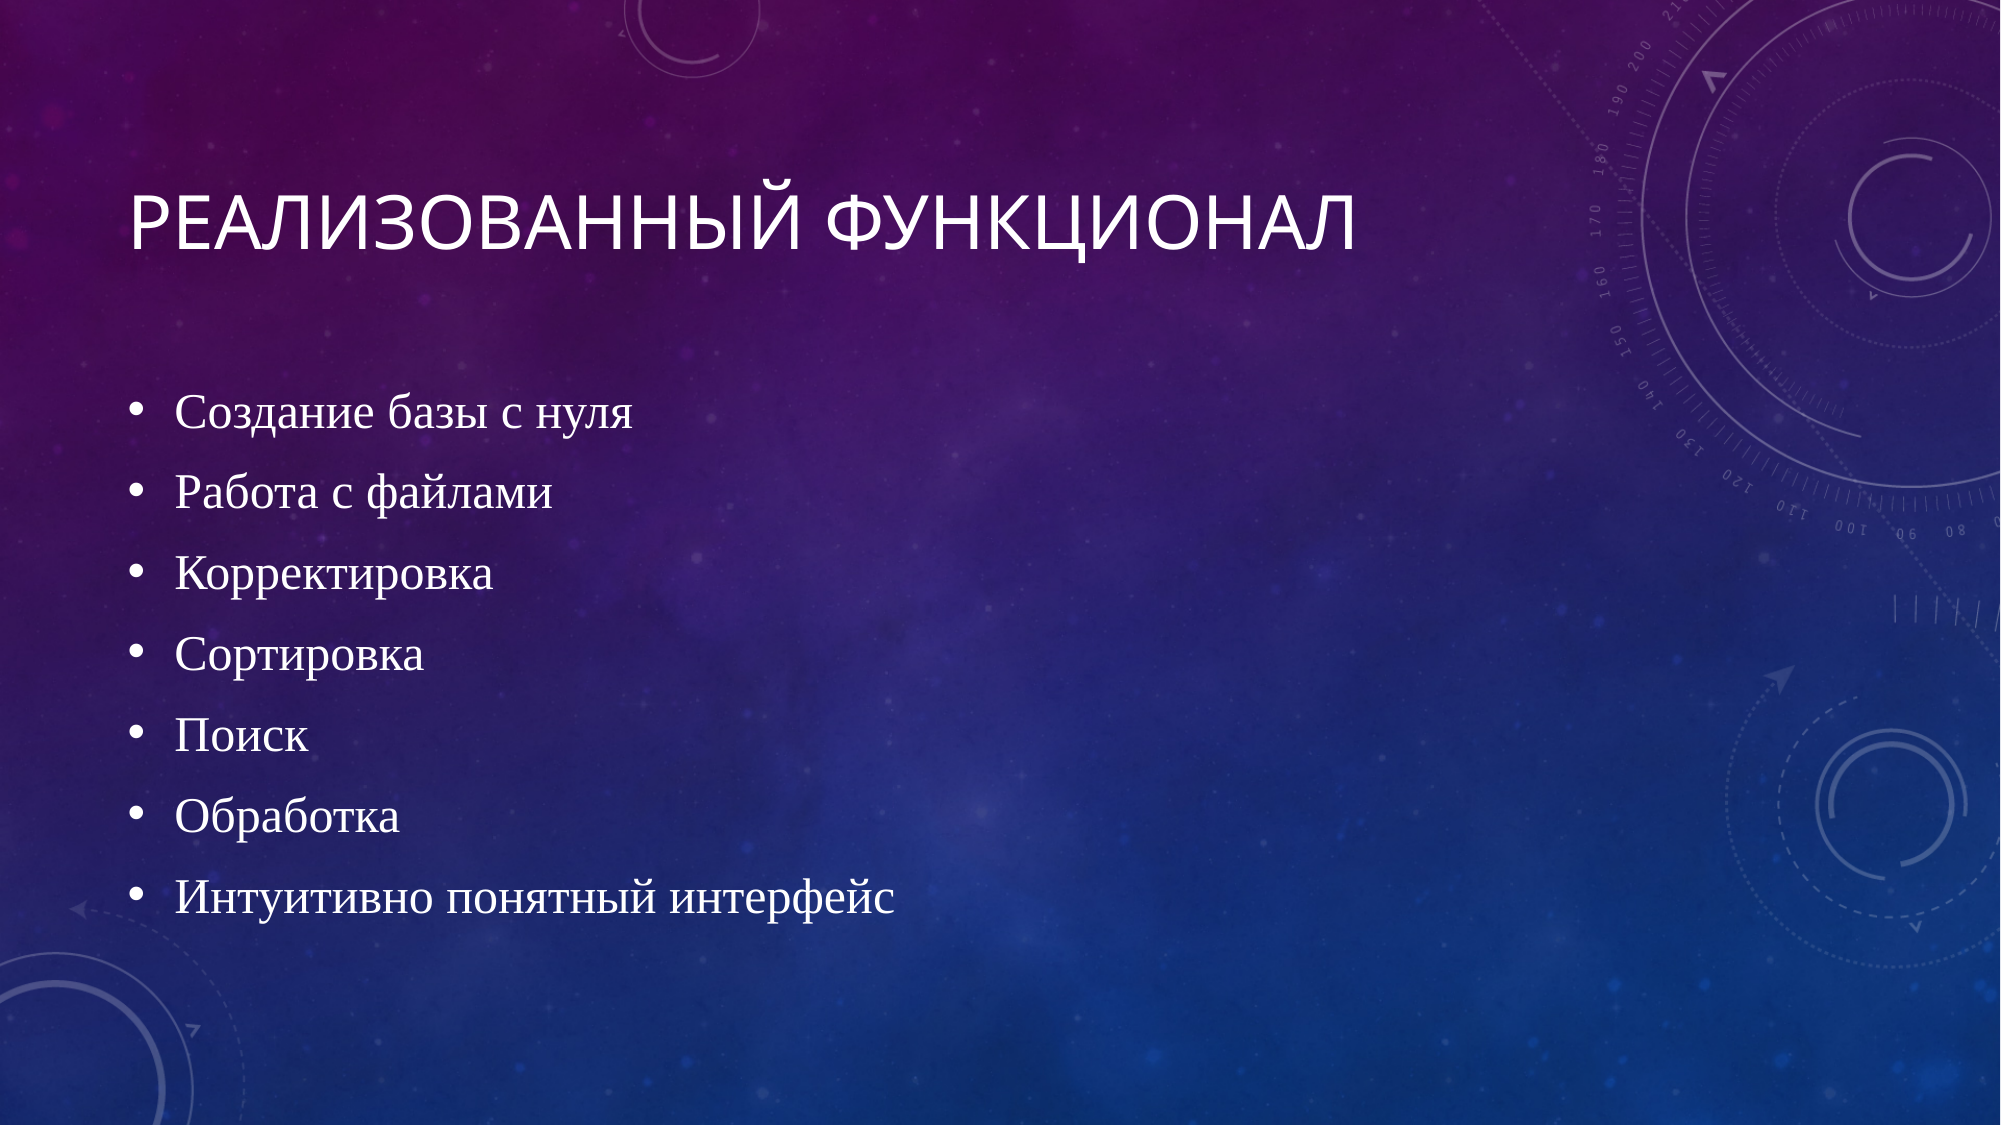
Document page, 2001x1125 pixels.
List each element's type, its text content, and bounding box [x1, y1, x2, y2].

list Создание базы с нуля Работа с файлами Корректировка Сортировка Поиск Обработка Интуитивно понятный интерфейс [112, 351, 1775, 950]
title Реализованный Функционал [112, 99, 1775, 339]
picture [0, 0, 2001, 1125]
